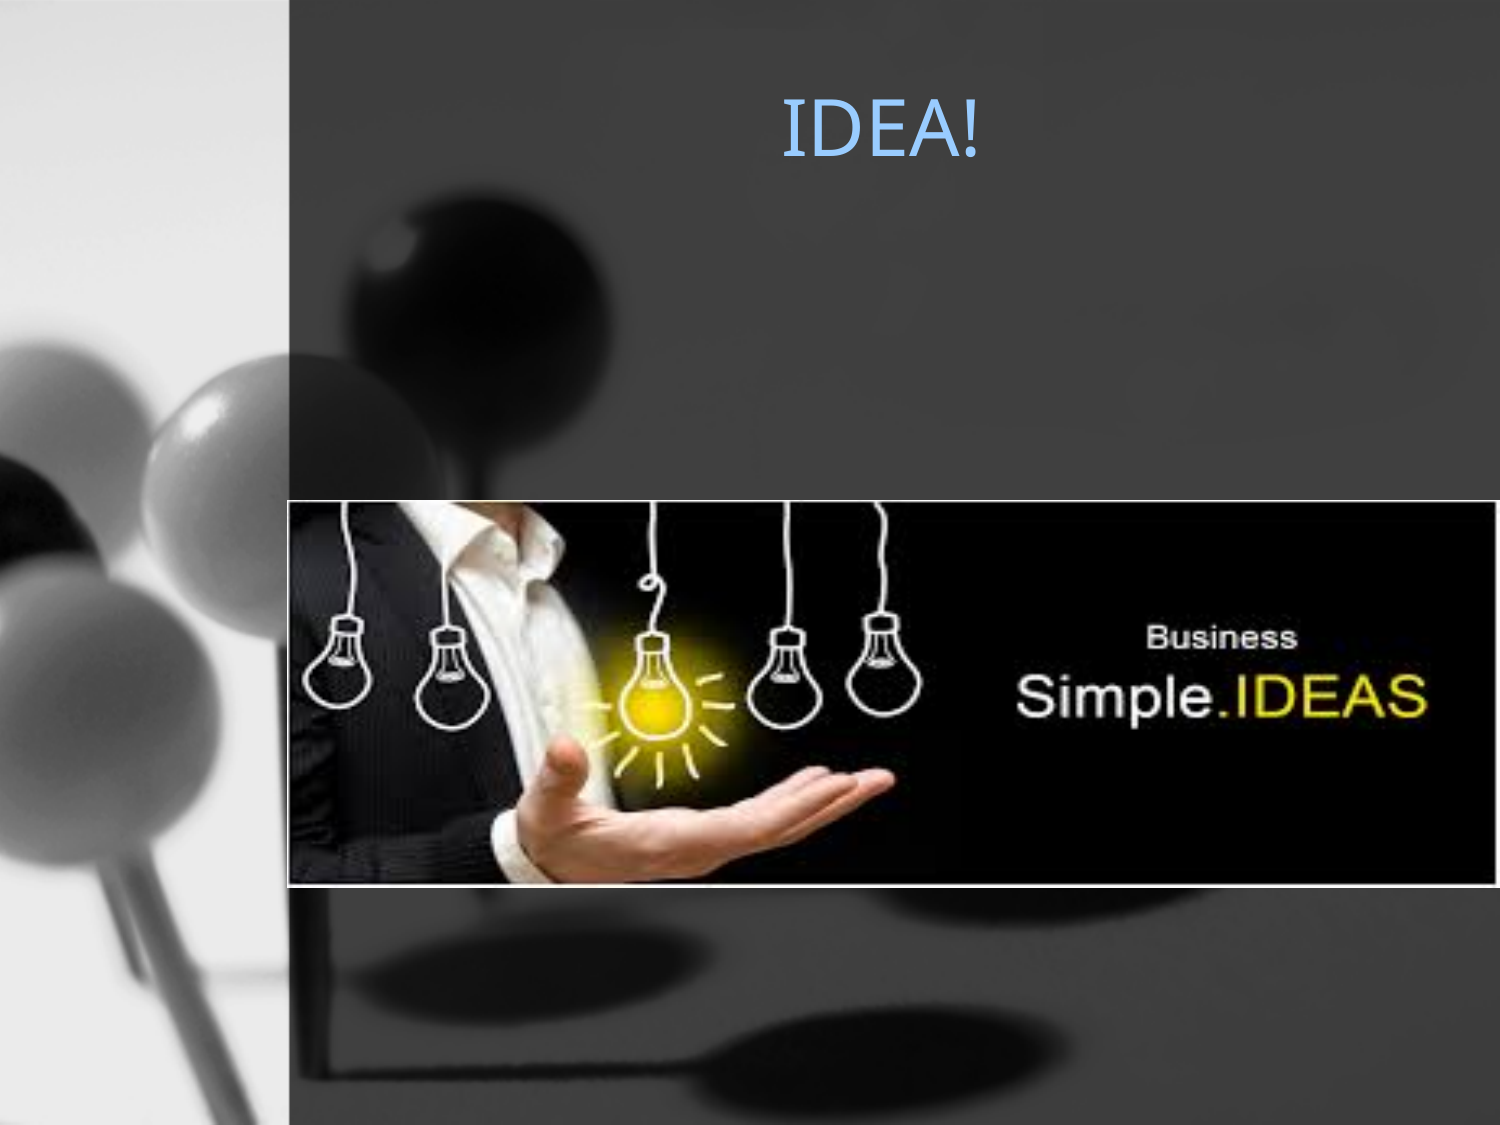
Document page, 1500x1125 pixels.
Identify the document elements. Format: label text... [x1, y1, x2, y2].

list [287, 500, 1500, 888]
picture [0, 0, 1500, 1125]
title IDEA! [312, 37, 1450, 213]
